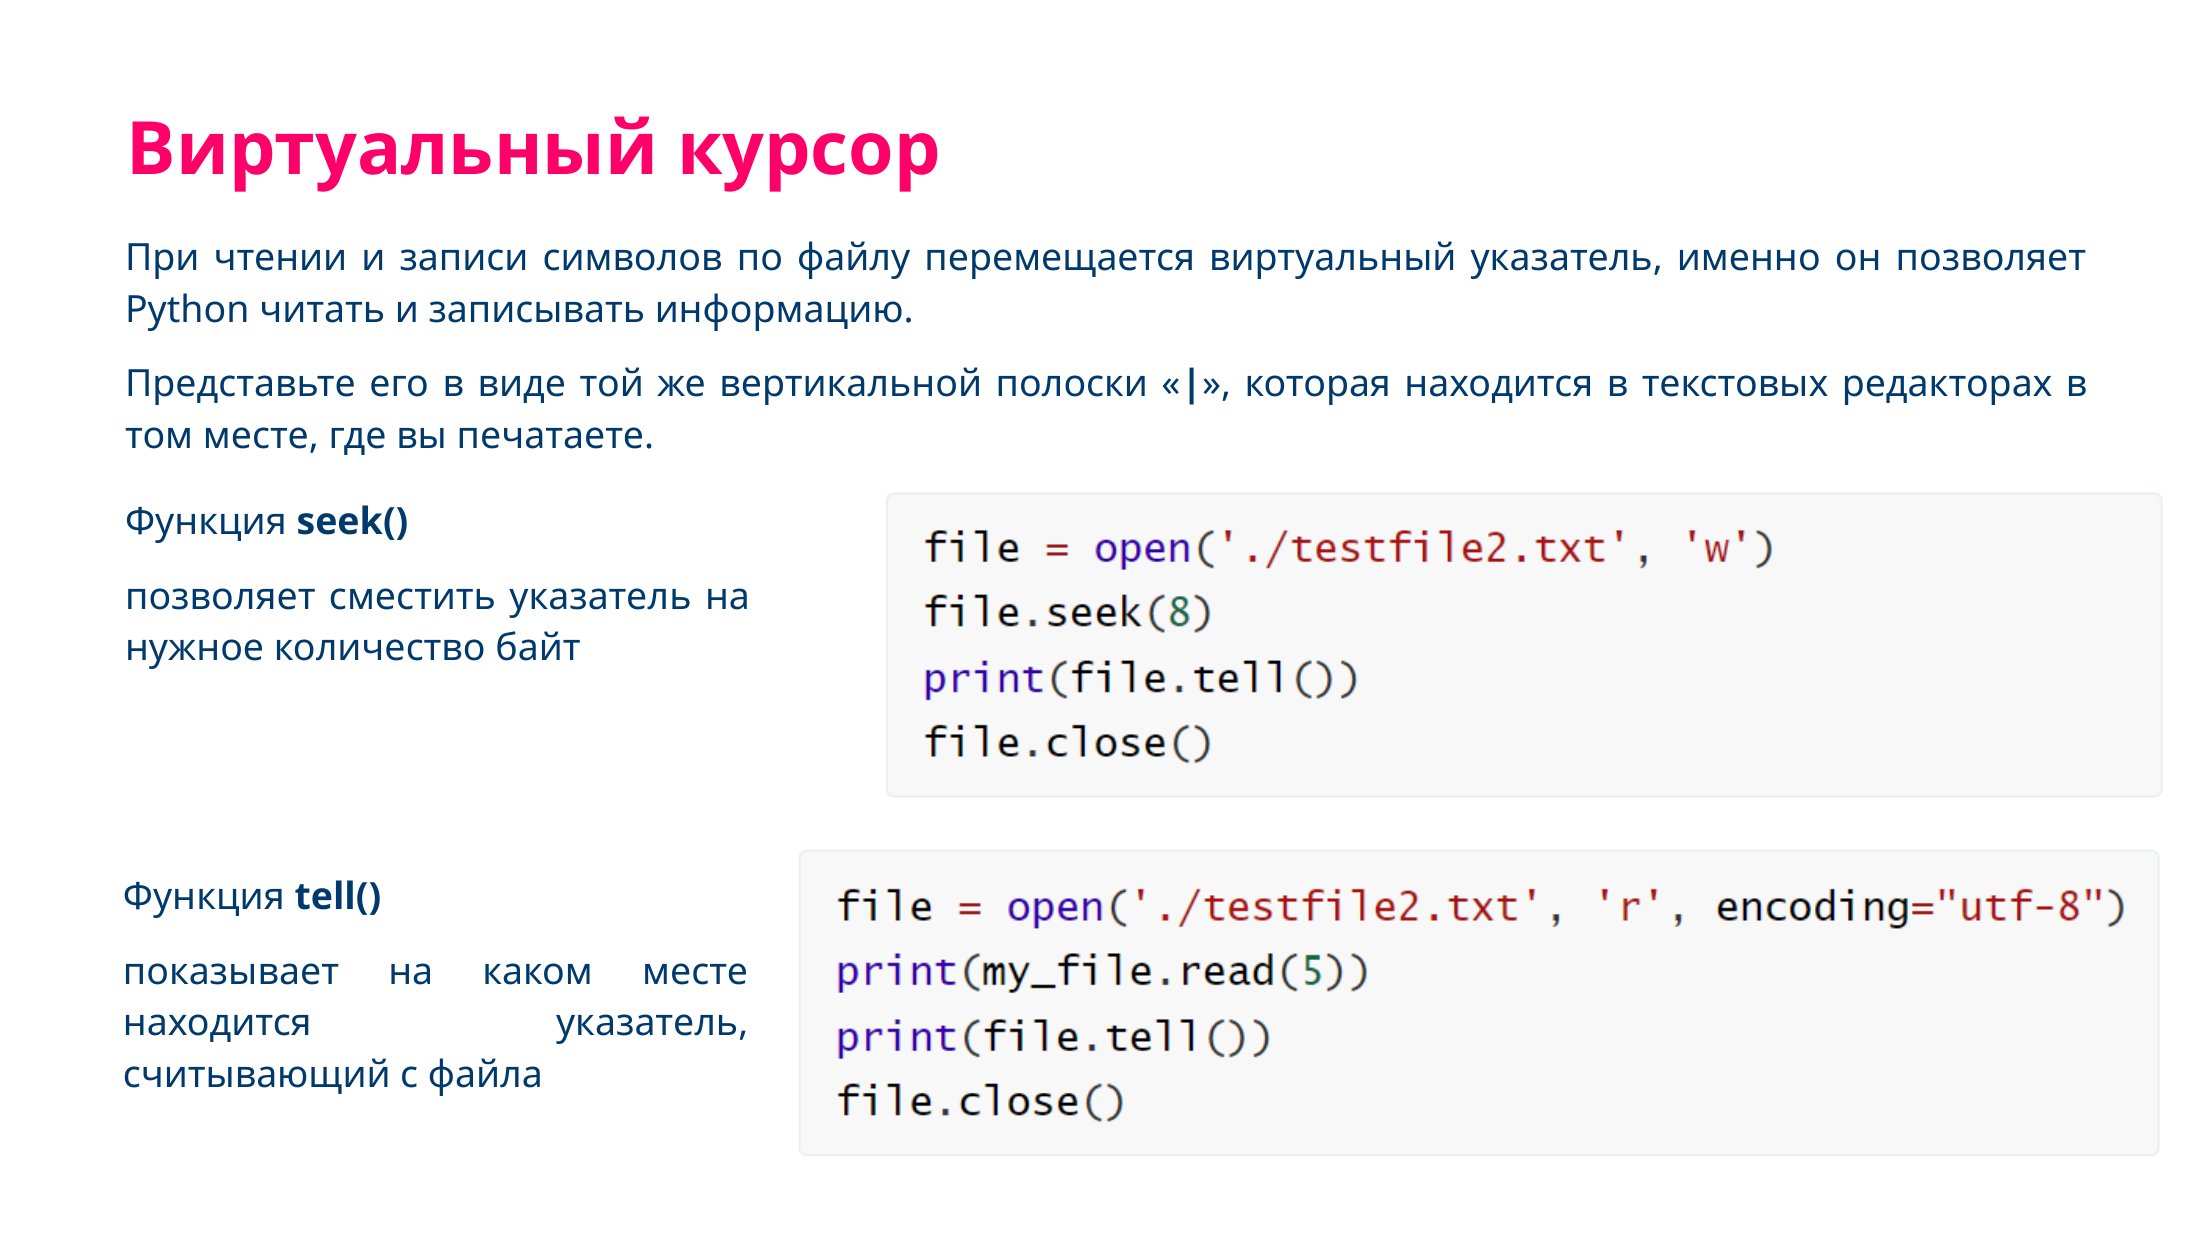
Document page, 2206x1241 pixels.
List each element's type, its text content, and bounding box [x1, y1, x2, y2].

text_box При чтении и записи символов по файлу перемещается виртуальный указатель, именно он позволяет Python читать и записывать информацию. Представьте его в виде той же вертикальной полоски «|», которая находится в текстовых редакторах в том месте, где вы печатаете. [110, 218, 2103, 464]
text_box Функция tell() показывает на каком месте находится указатель, считывающий с файла [108, 857, 764, 1103]
text_box Функция seek() позволяет сместить указатель на нужное количество байт [110, 482, 766, 676]
picture [877, 482, 2166, 807]
text_box Виртуальный курсор [110, 103, 1425, 172]
picture [782, 836, 2166, 1161]
